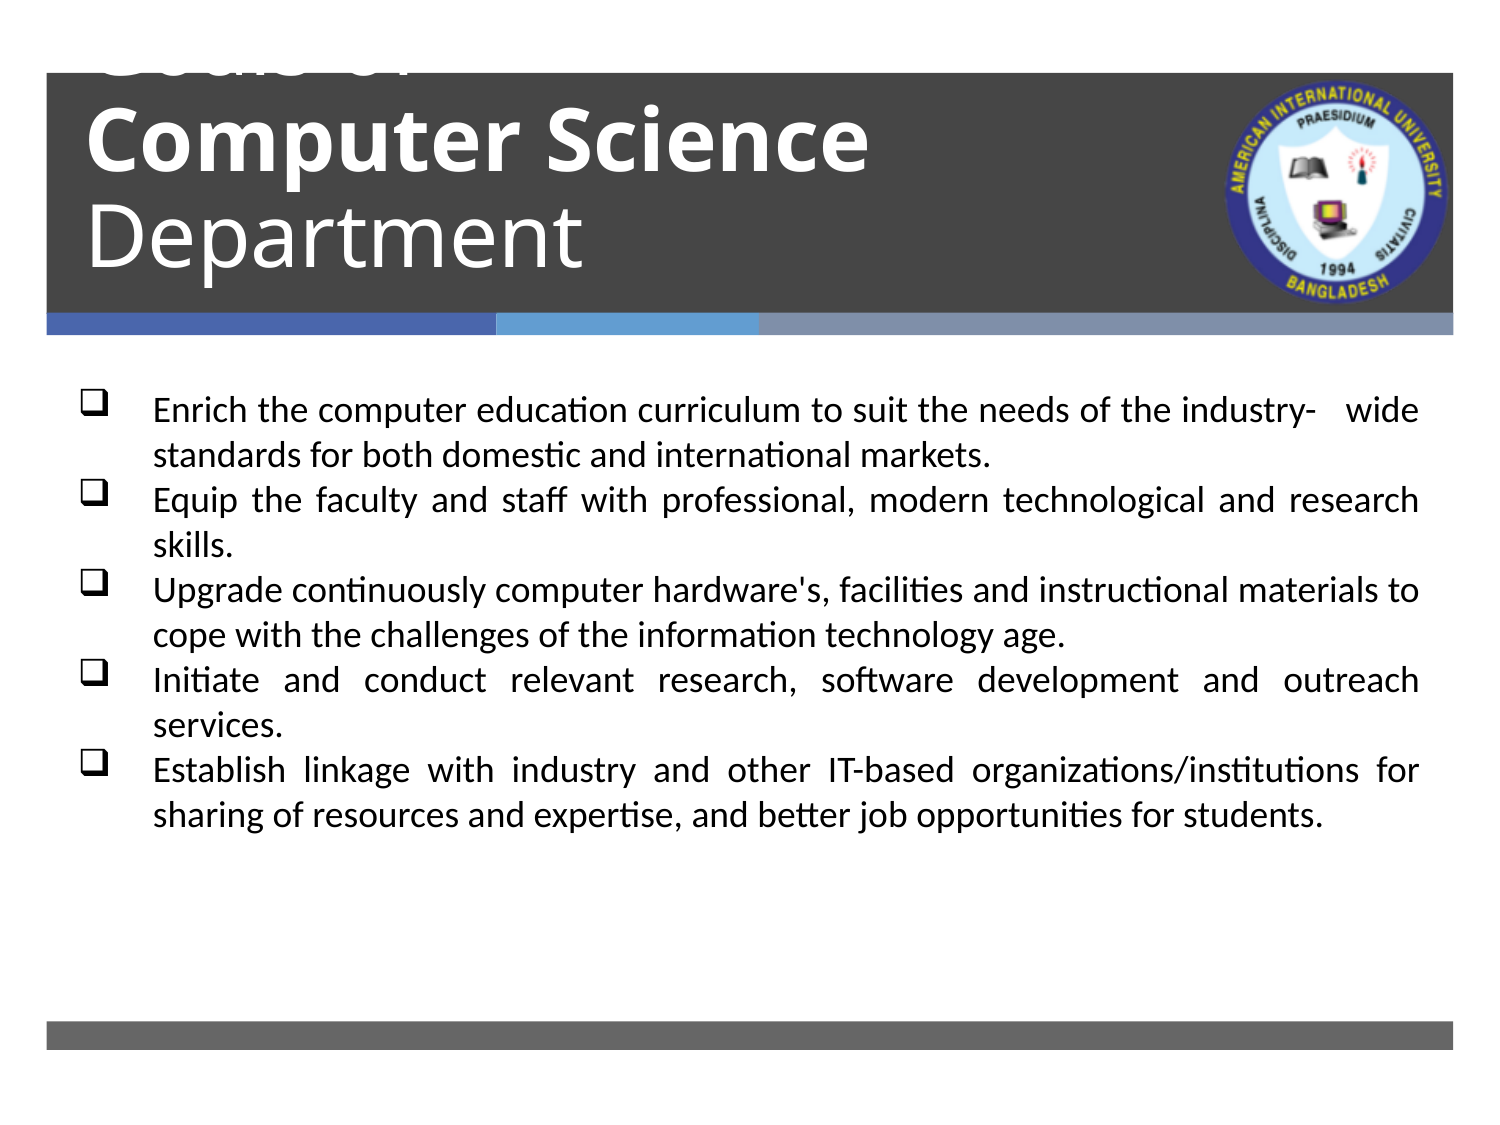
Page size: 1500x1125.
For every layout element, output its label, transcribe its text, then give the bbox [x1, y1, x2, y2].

text_box Enrich the computer education curriculum to suit the needs of the industry- wide standards for both domestic and international markets. Equip the faculty and staff with professional, modern technological and research skills. Upgrade continuously computer hardware's, facilities and instructional materials to cope with the challenges of the information technology age. Initiate and conduct relevant research, software development and outreach services. Establish linkage with industry and other IT-based organizations/institutions for sharing of resources and expertise, and better job opportunities for students. [63, 377, 1436, 843]
title Goals of Computer Science Department [69, 113, 1351, 293]
picture [1220, 75, 1454, 310]
